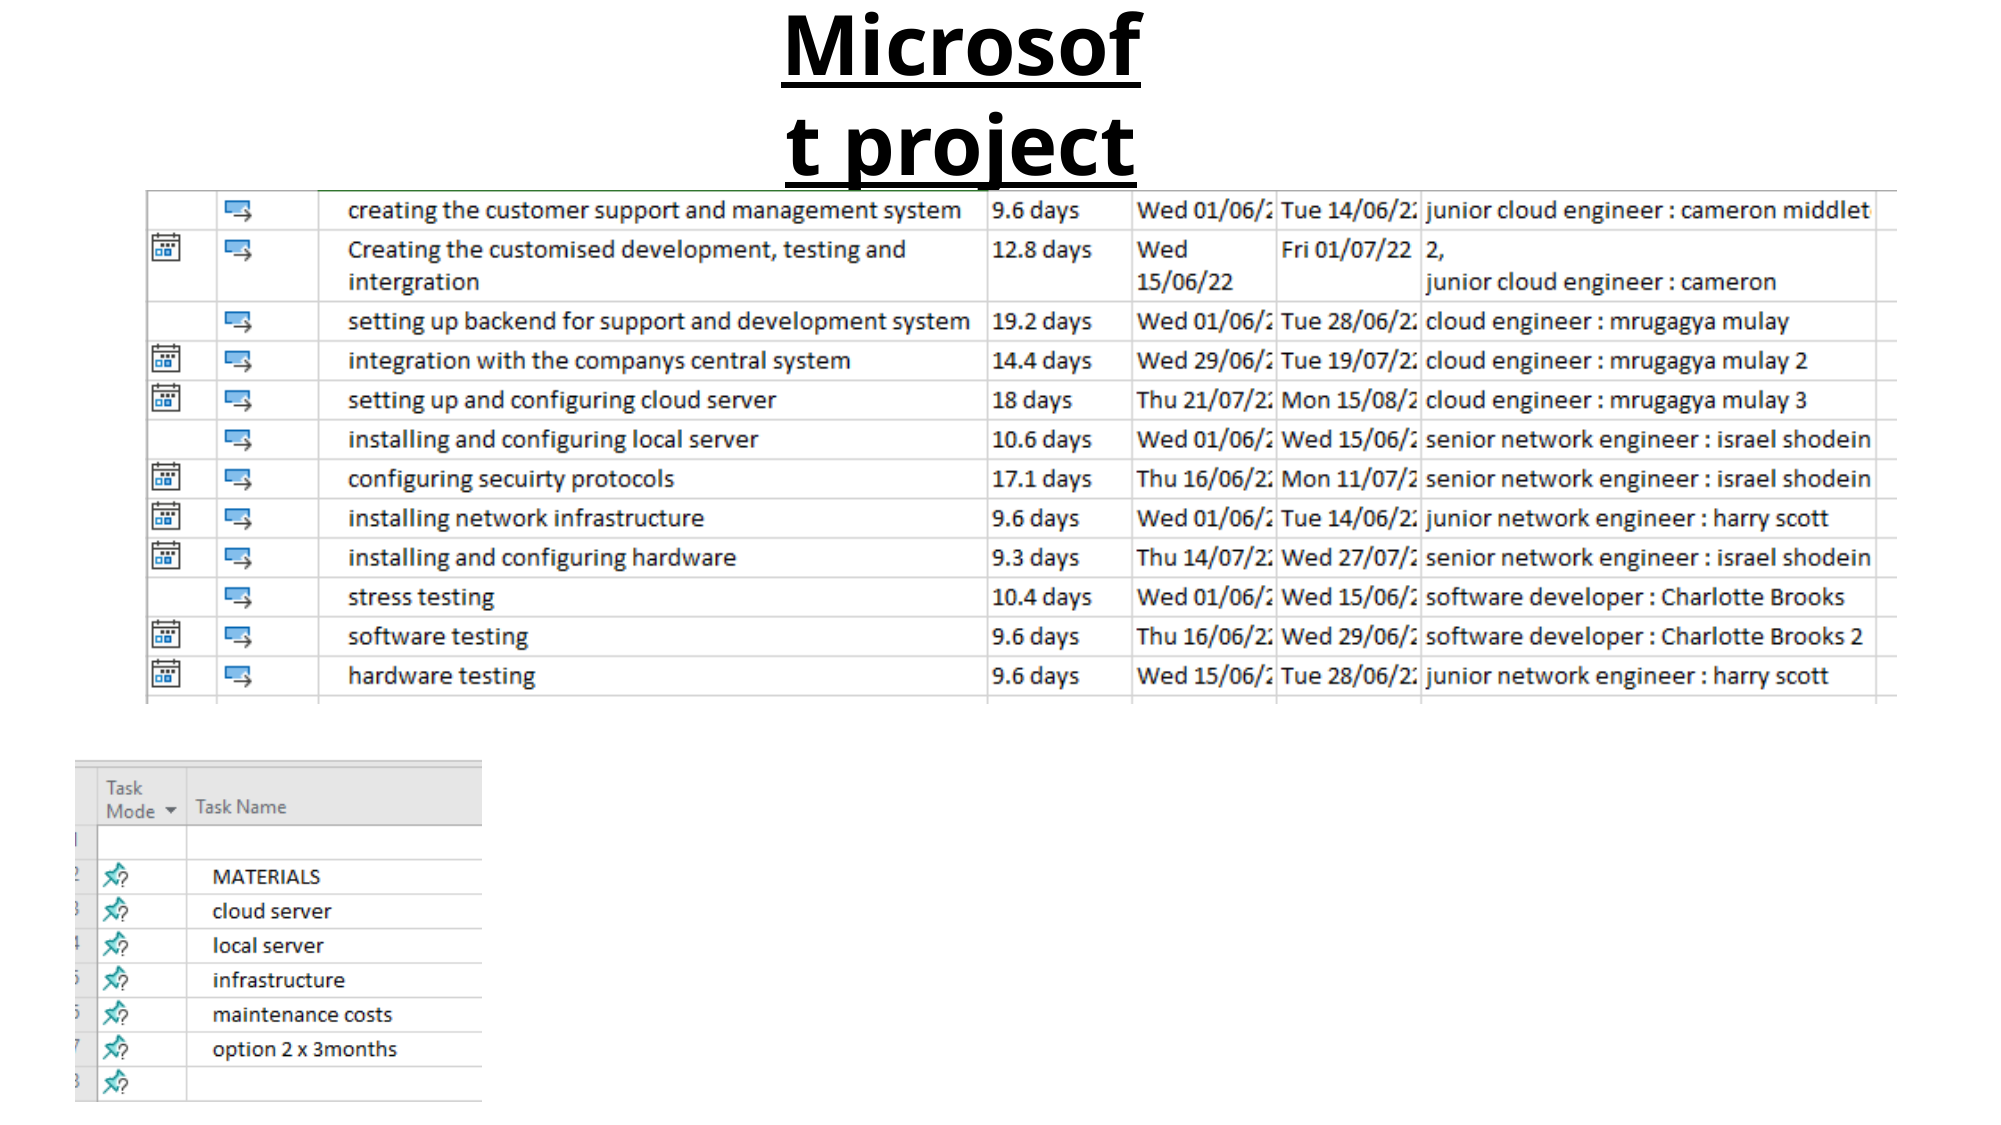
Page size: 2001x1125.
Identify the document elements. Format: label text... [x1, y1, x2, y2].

picture [145, 190, 1897, 704]
text_box Microsoft project [673, 0, 1174, 190]
picture [75, 751, 482, 1102]
